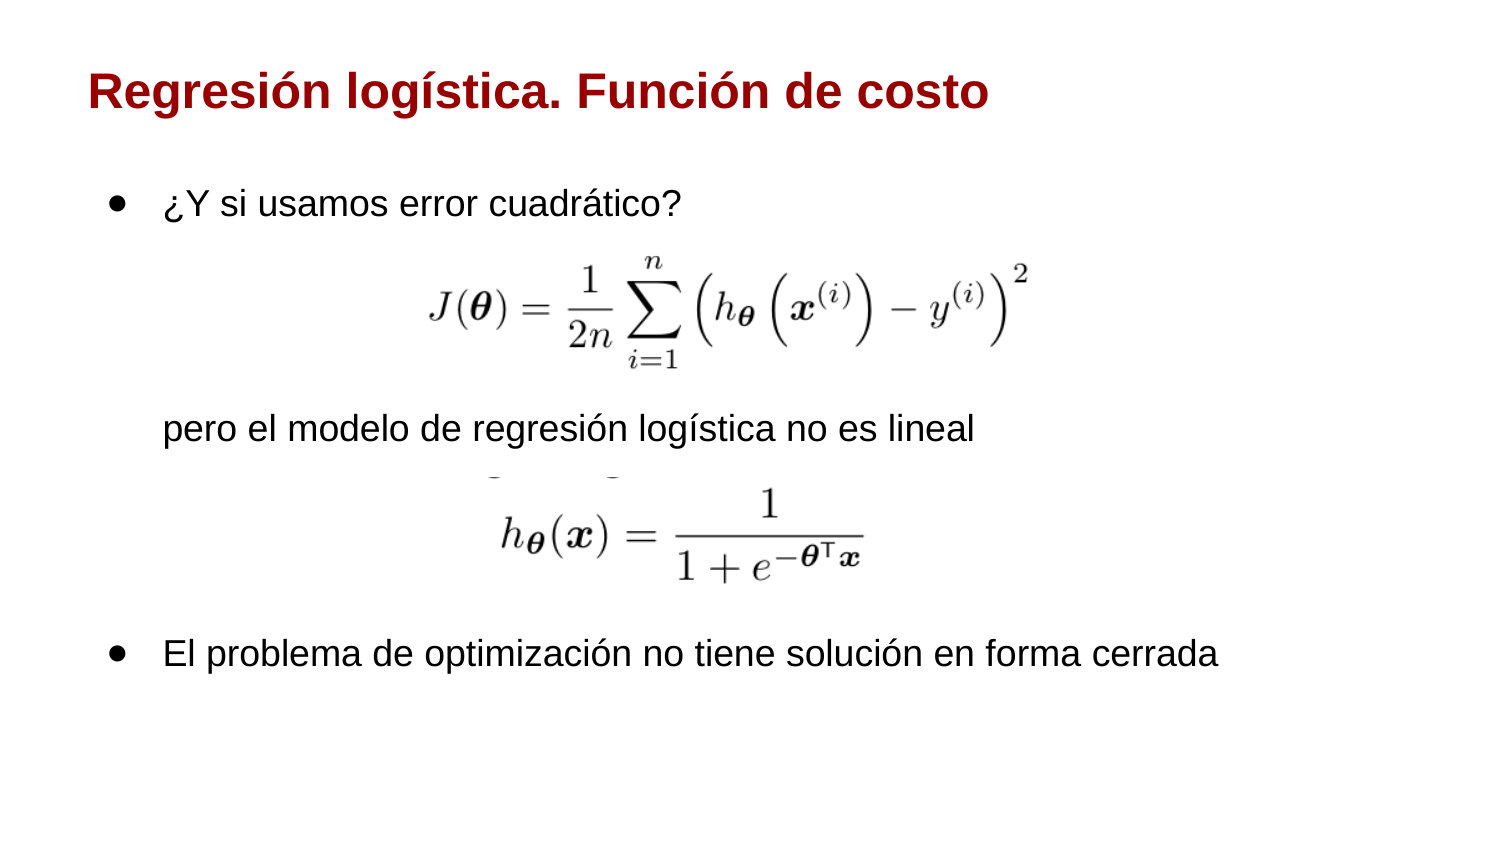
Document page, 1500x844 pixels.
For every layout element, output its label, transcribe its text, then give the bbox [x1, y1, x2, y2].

picture [406, 250, 1031, 393]
text_box Regresión logística. Función de costo ¿Y si usamos error cuadrático? pero el modelo de regresión logística no es lineal El problema de optimización no tiene solución en forma cerrada [72, 43, 1430, 761]
picture [477, 477, 919, 598]
